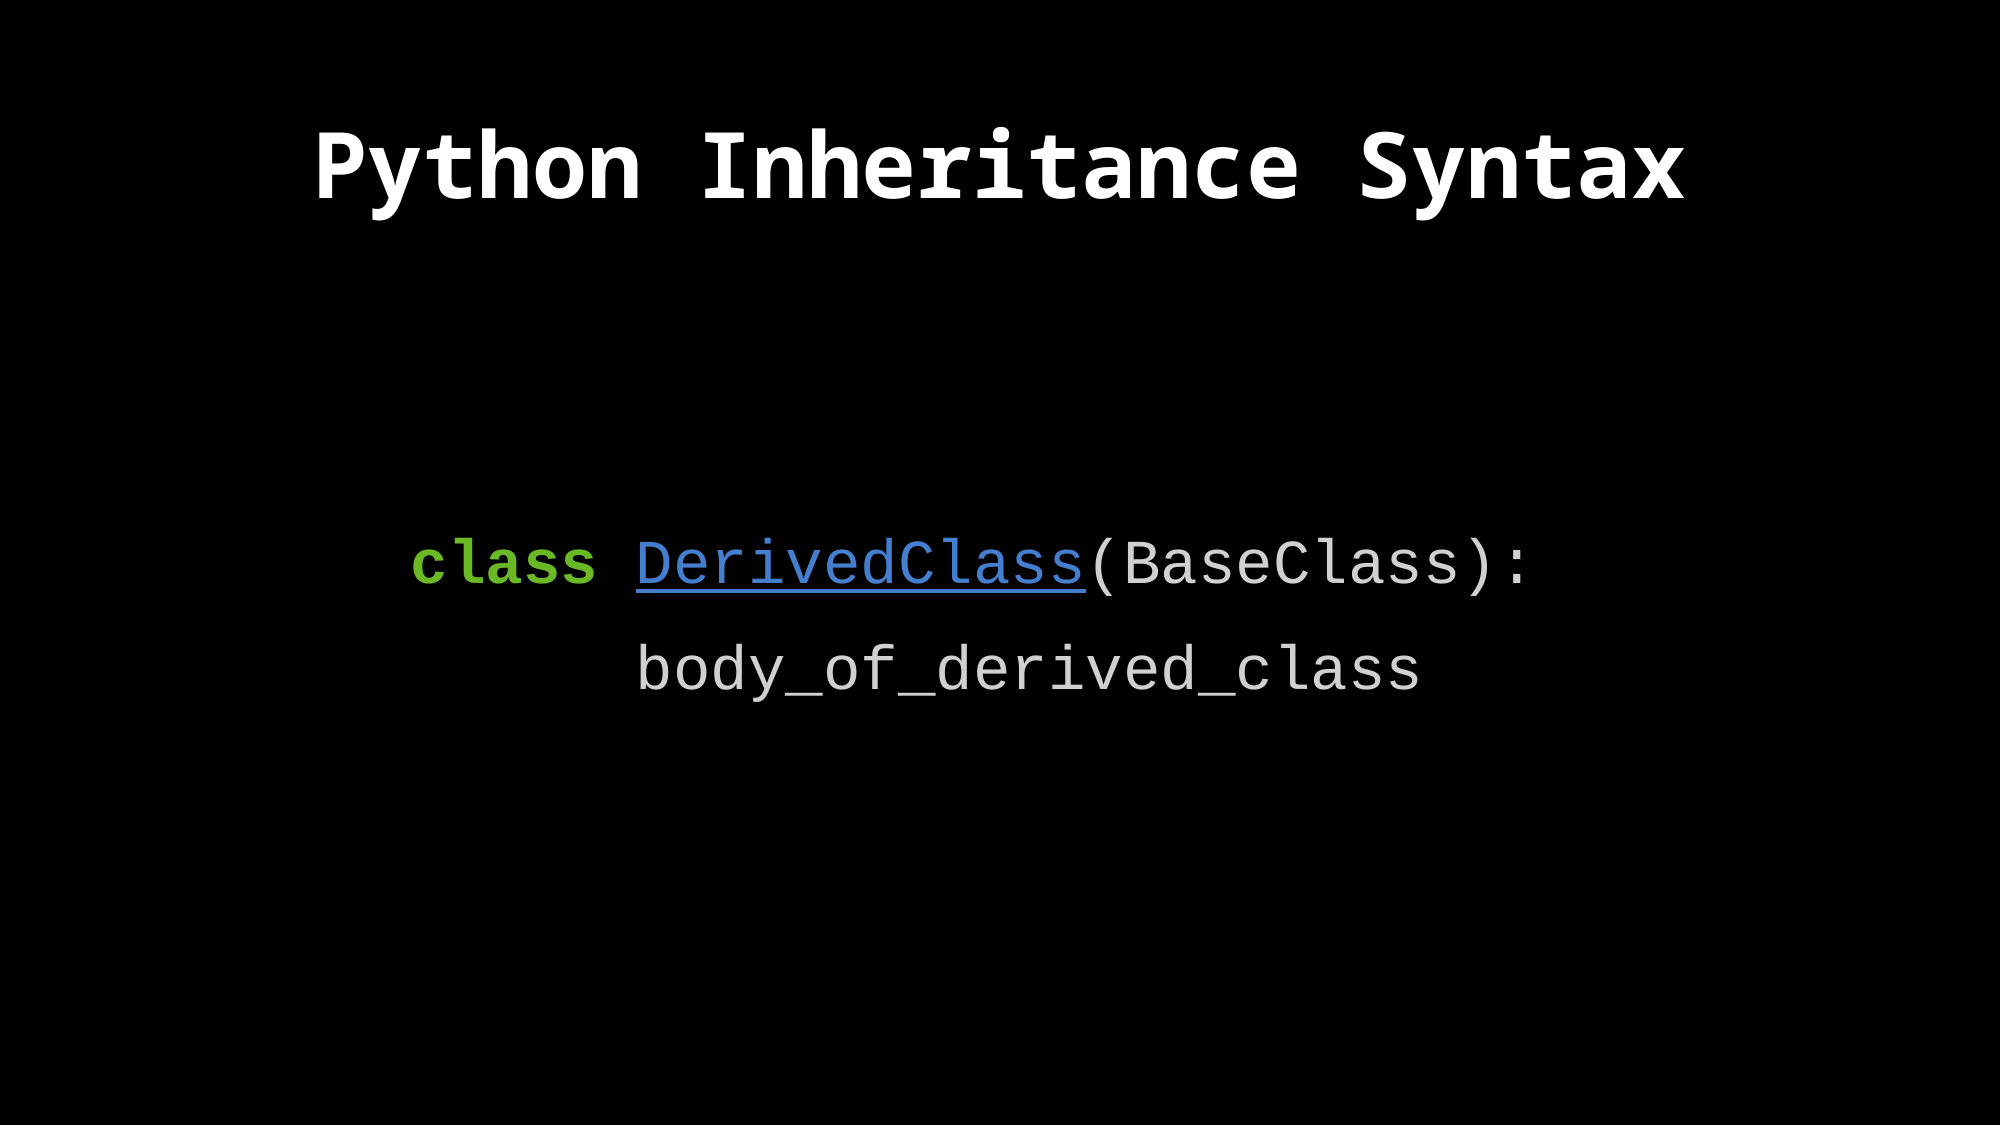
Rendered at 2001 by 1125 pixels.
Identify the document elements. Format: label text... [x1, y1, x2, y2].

list class DerivedClass(BaseClass): body_of_derived_class [110, 238, 1837, 954]
title Python Inheritance Syntax [136, 59, 1863, 278]
